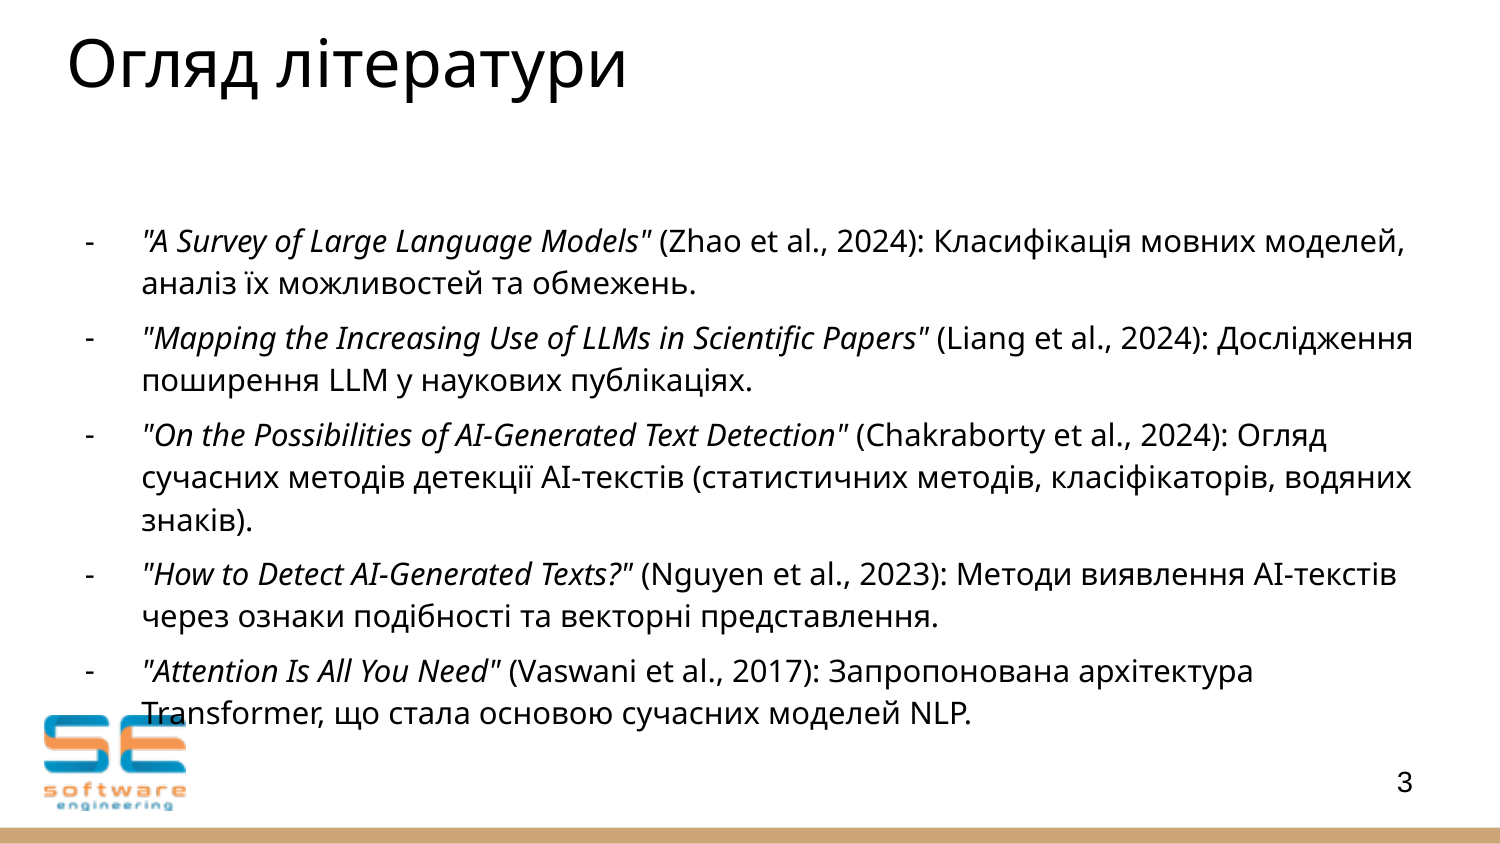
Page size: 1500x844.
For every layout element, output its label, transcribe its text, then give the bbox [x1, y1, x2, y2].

text_box 3 [1382, 755, 1500, 806]
list "A Survey of Large Language Models" (Zhao et al., 2024): Класифікація мовних моделей, аналіз їх можливостей та обмежень. "Mapping the Increasing Use of LLMs in Scientific Papers" (Liang et al., 2024): Дослідження поширення LLM у наукових публікаціях. "On the Possibilities of AI-Generated Text Detection" (Chakraborty et al., 2024): Огляд сучасних методів детекції AI-текстів (статистичних методів, класіфікаторів, водяних знаків). "How to Detect AI-Generated Texts?" (Nguyen et al., 2023): Методи виявлення AI-текстів через ознаки подібності та векторні представлення. "Attention Is All You Need" (Vaswani et al., 2017): Запропонована архітектура Transformer, що стала основою сучасних моделей NLP. [51, 201, 1449, 752]
title Огляд літератури [51, 0, 1449, 116]
picture [43, 714, 186, 811]
